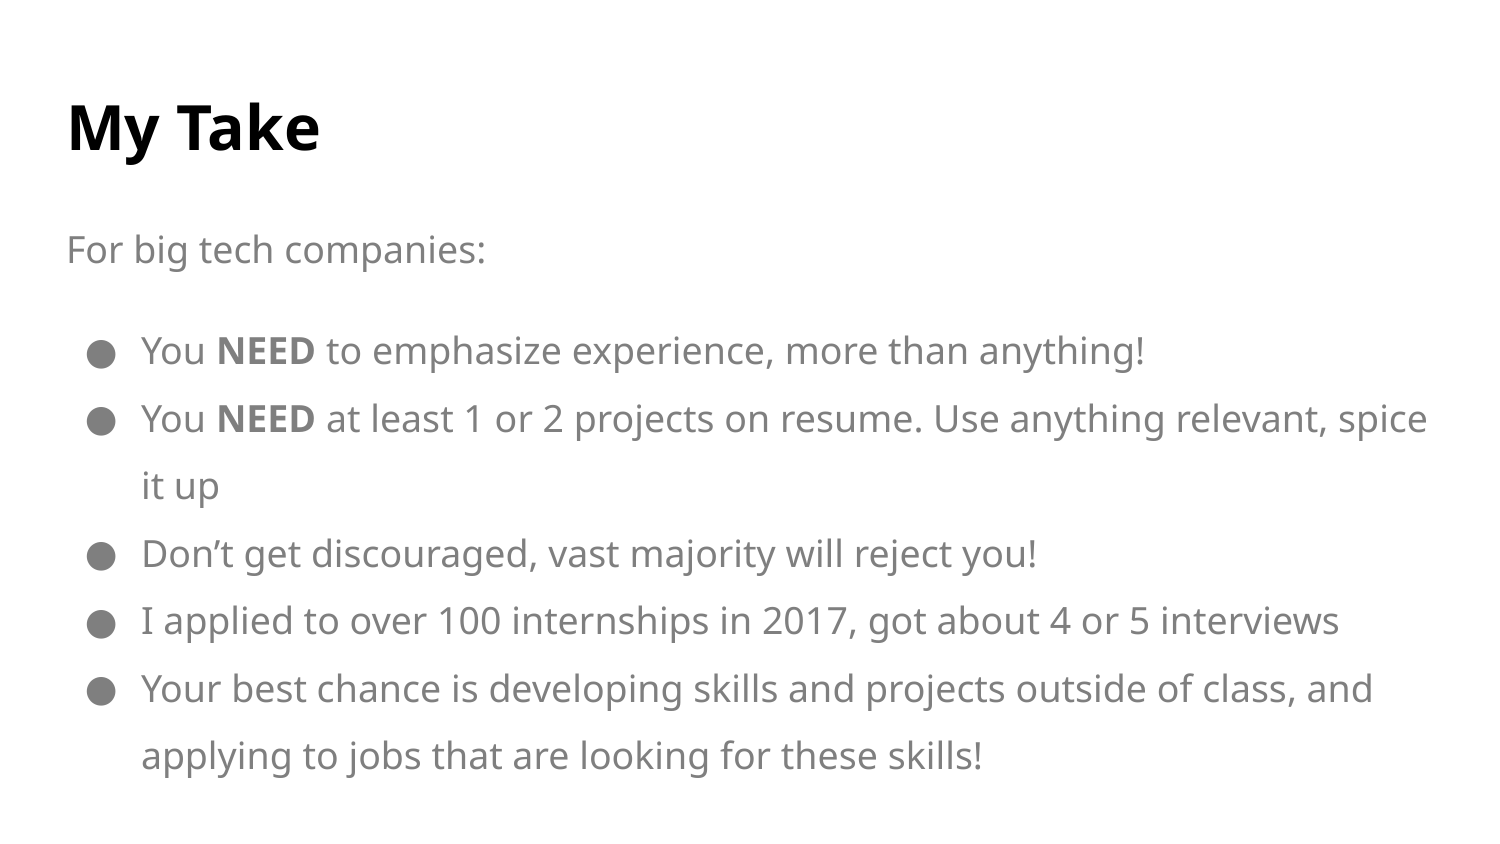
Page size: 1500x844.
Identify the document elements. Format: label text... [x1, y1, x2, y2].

title My Take [51, 72, 1449, 176]
list For big tech companies: You NEED to emphasize experience, more than anything! You NEED at least 1 or 2 projects on resume. Use anything relevant, spice it up Don’t get discouraged, vast majority will reject you! I applied to over 100 internships in 2017, got about 4 or 5 interviews Your best chance is developing skills and projects outside of class, and applying to jobs that are looking for these skills! [51, 189, 1449, 750]
